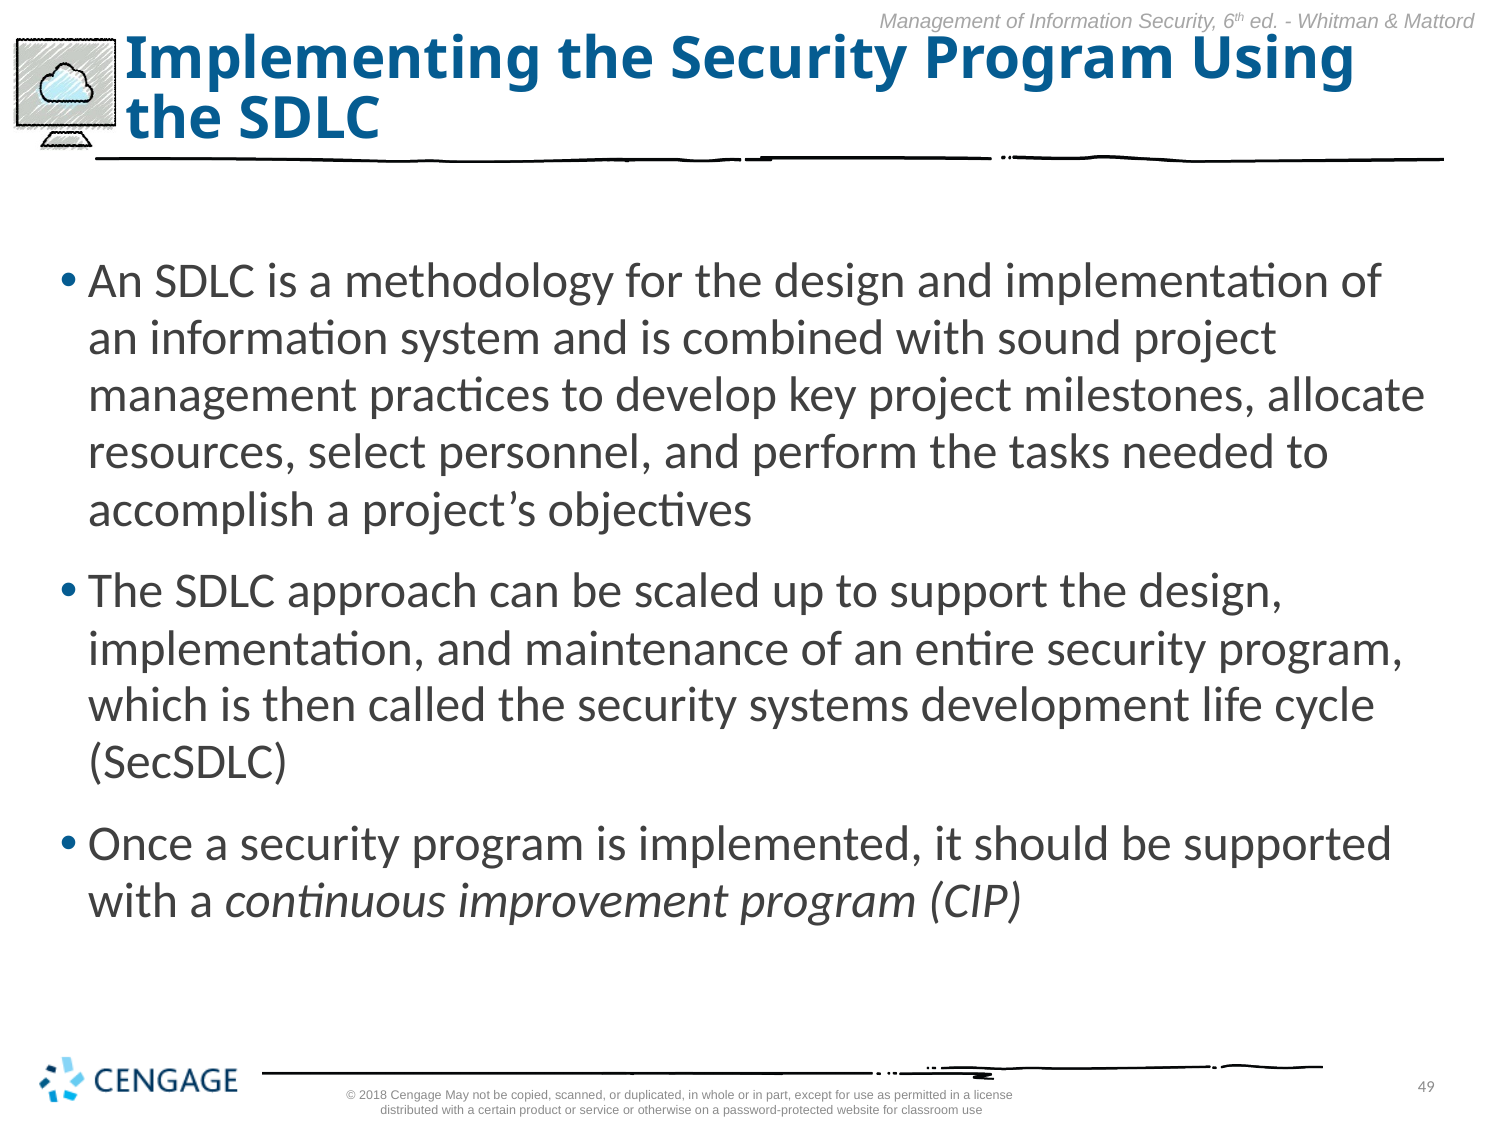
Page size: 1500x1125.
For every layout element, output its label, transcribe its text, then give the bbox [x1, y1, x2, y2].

title Implementing the Security Program Using the SDLC [125, 30, 1442, 152]
picture [262, 1064, 1323, 1080]
picture [95, 155, 1444, 163]
list An SDLC is a methodology for the design and implementation of an information system and is combined with sound project management practices to develop key project milestones, allocate resources, select personnel, and perform the tasks needed to accomplish a project’s objectives The SDLC approach can be scaled up to support the design, implementation, and maintenance of an entire security program, which is then called the security systems development life cycle (SecSDLC) Once a security program is implemented, it should be supported with a continuous improvement program (CIP) [59, 252, 1441, 956]
picture [19, 1043, 250, 1115]
picture [13, 36, 117, 151]
